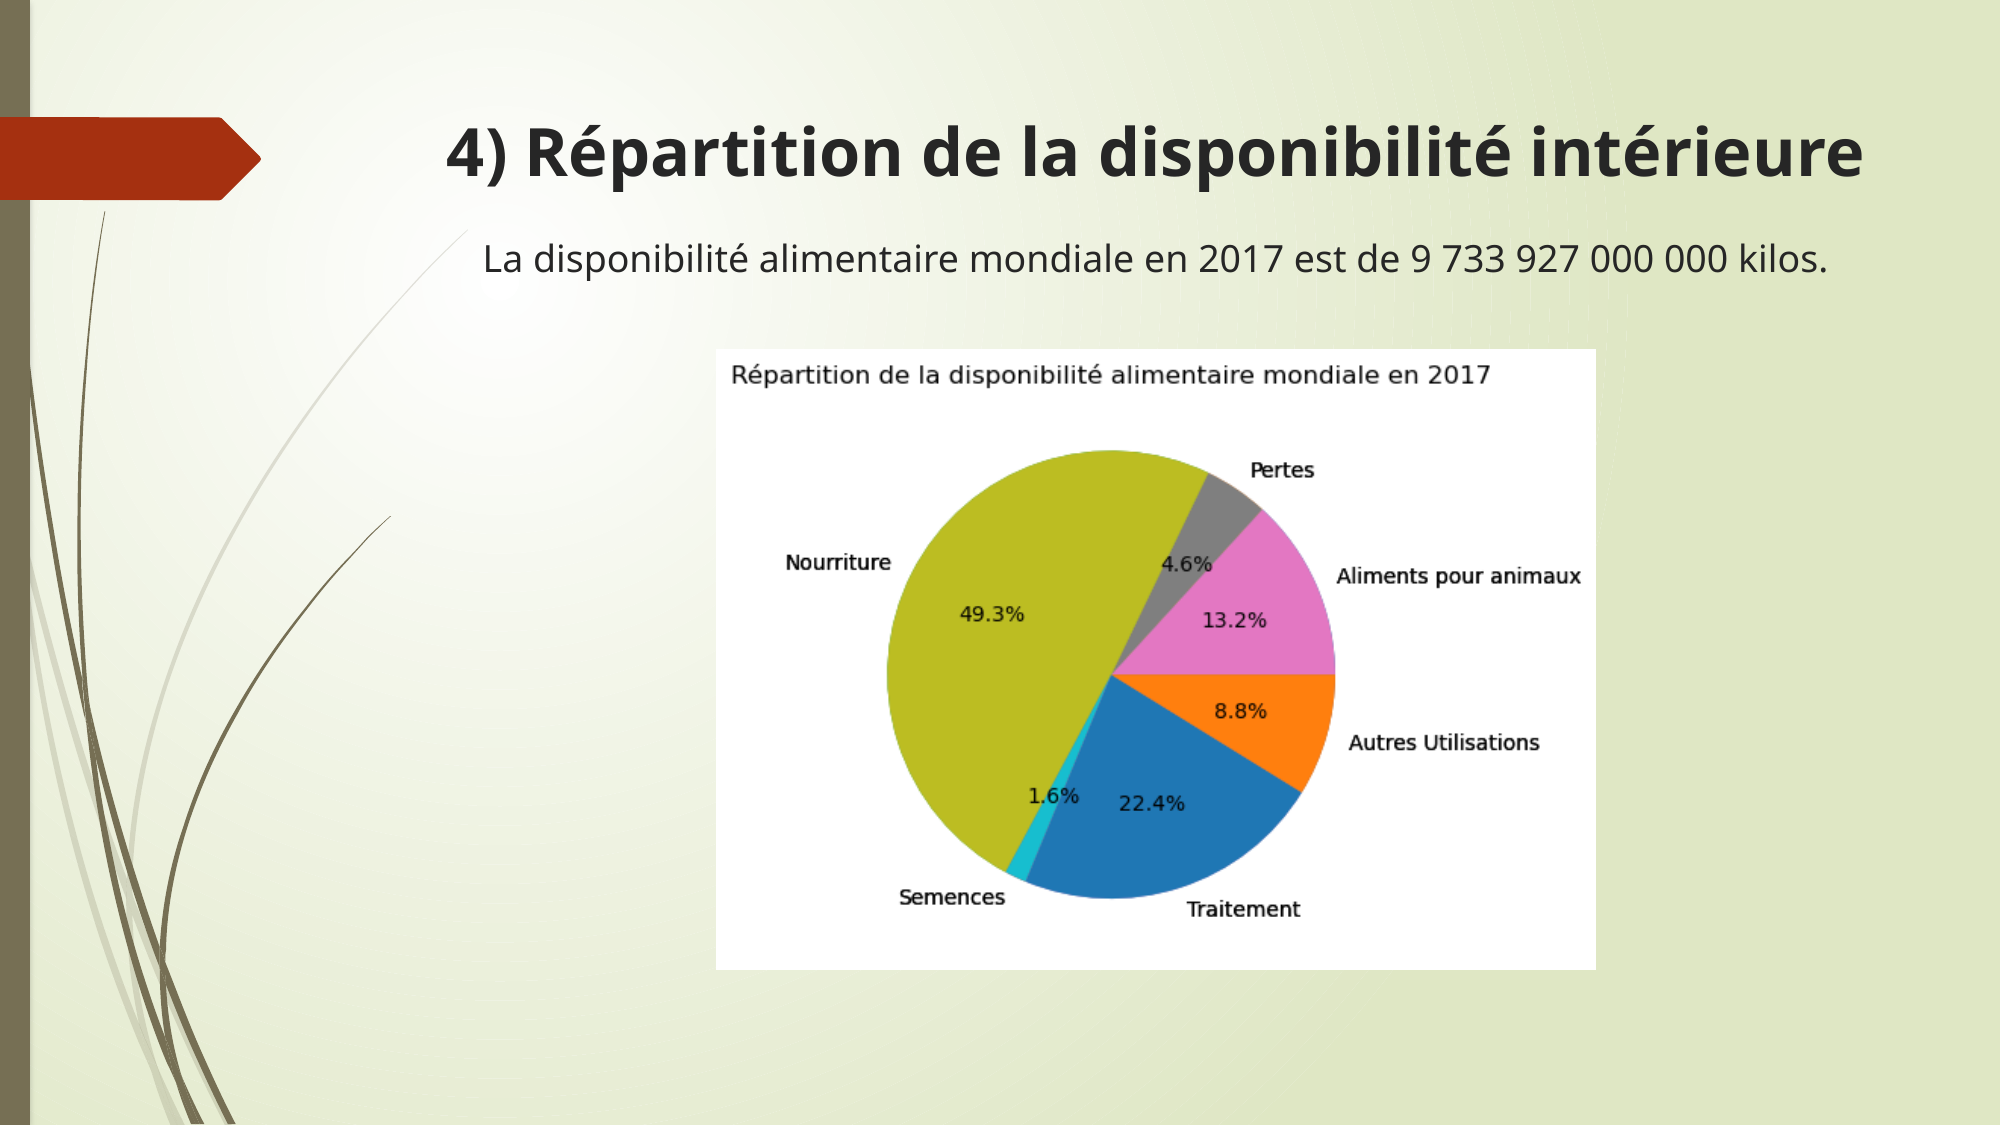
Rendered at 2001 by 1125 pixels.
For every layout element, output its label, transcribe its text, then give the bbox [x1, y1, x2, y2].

title 4) Répartition de la disponibilité intérieure La disponibilité alimentaire mondiale en 2017 est de 9 733 927 000 000 kilos. [425, 102, 1888, 313]
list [716, 349, 1596, 971]
